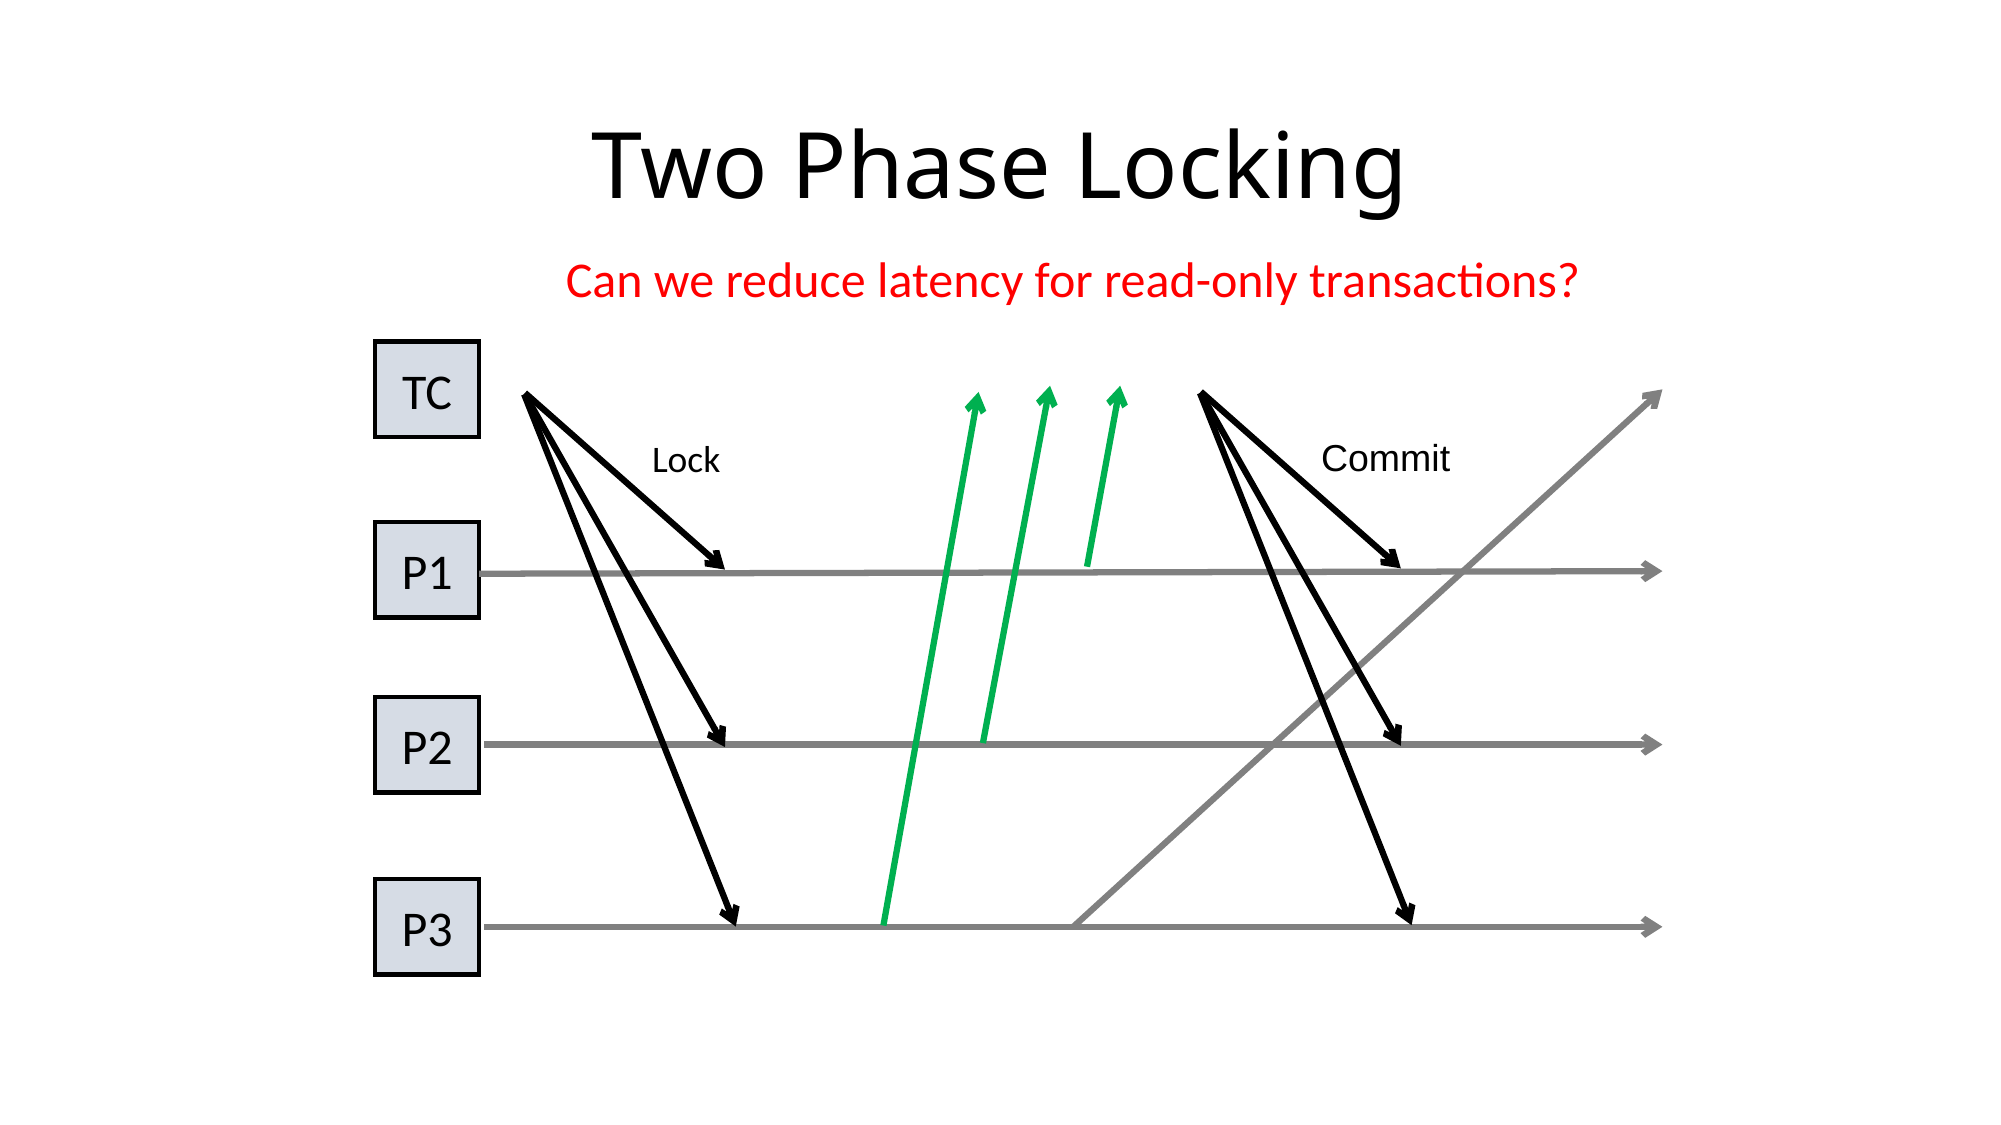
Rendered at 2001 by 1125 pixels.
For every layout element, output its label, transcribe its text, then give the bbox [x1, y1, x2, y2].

text_box Commit [1412, 426, 1465, 487]
text_box P2 [374, 696, 480, 793]
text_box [1086, 385, 1121, 567]
text_box P1 [374, 521, 480, 618]
text_box P3 [374, 879, 480, 975]
text_box Can we reduce latency for read-only transactions? [551, 240, 1596, 315]
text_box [524, 394, 736, 927]
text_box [982, 385, 1050, 744]
text_box TC [374, 341, 480, 438]
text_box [883, 391, 979, 926]
title Two Phase Locking [137, 59, 1863, 278]
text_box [1199, 393, 1412, 926]
